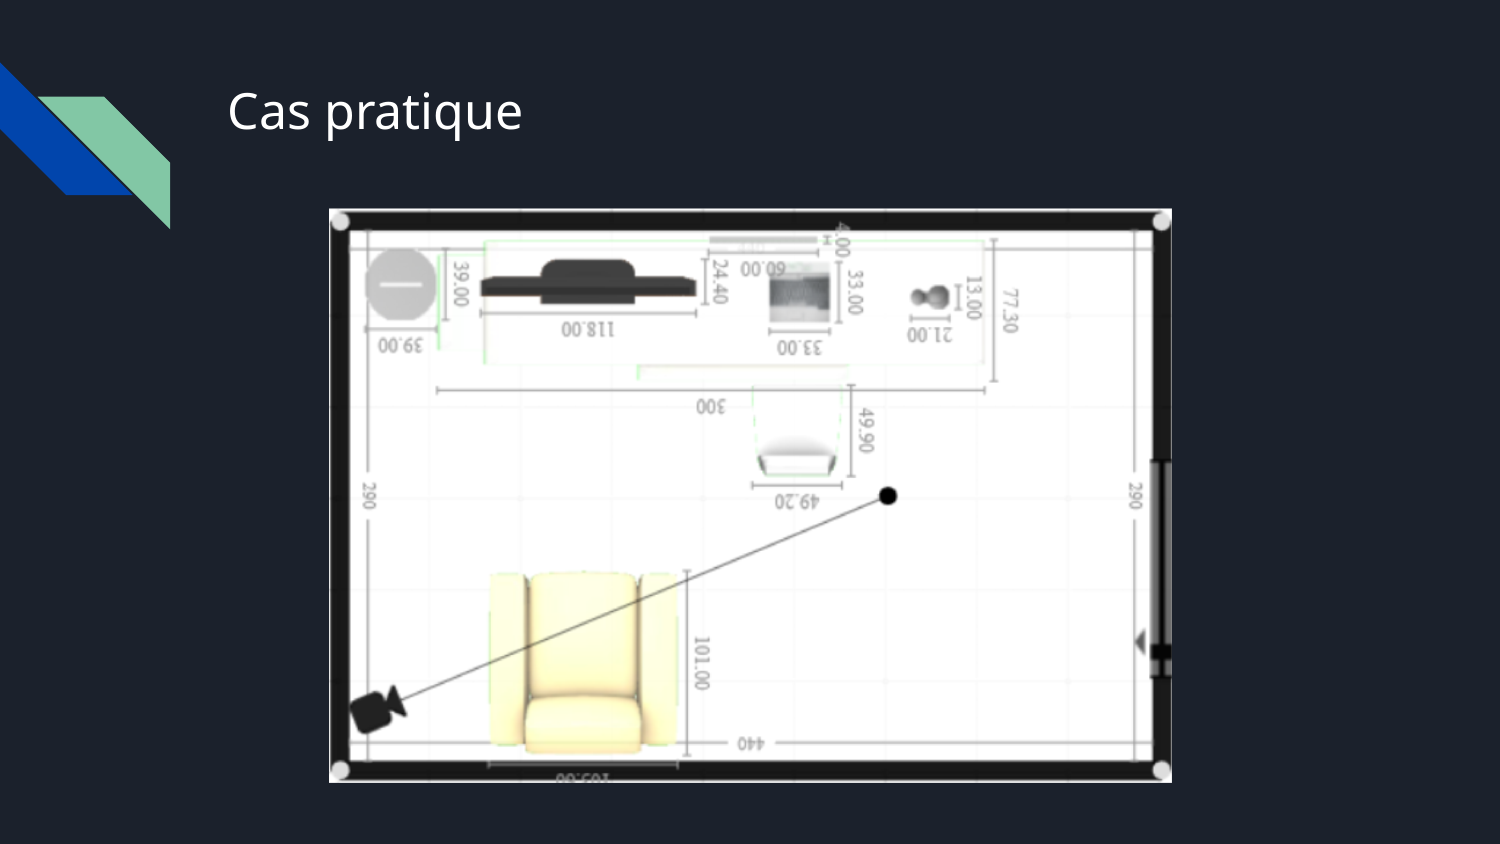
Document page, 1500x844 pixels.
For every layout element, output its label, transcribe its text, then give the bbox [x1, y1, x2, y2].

title Cas pratique [212, 64, 1368, 215]
picture [329, 73, 1171, 844]
